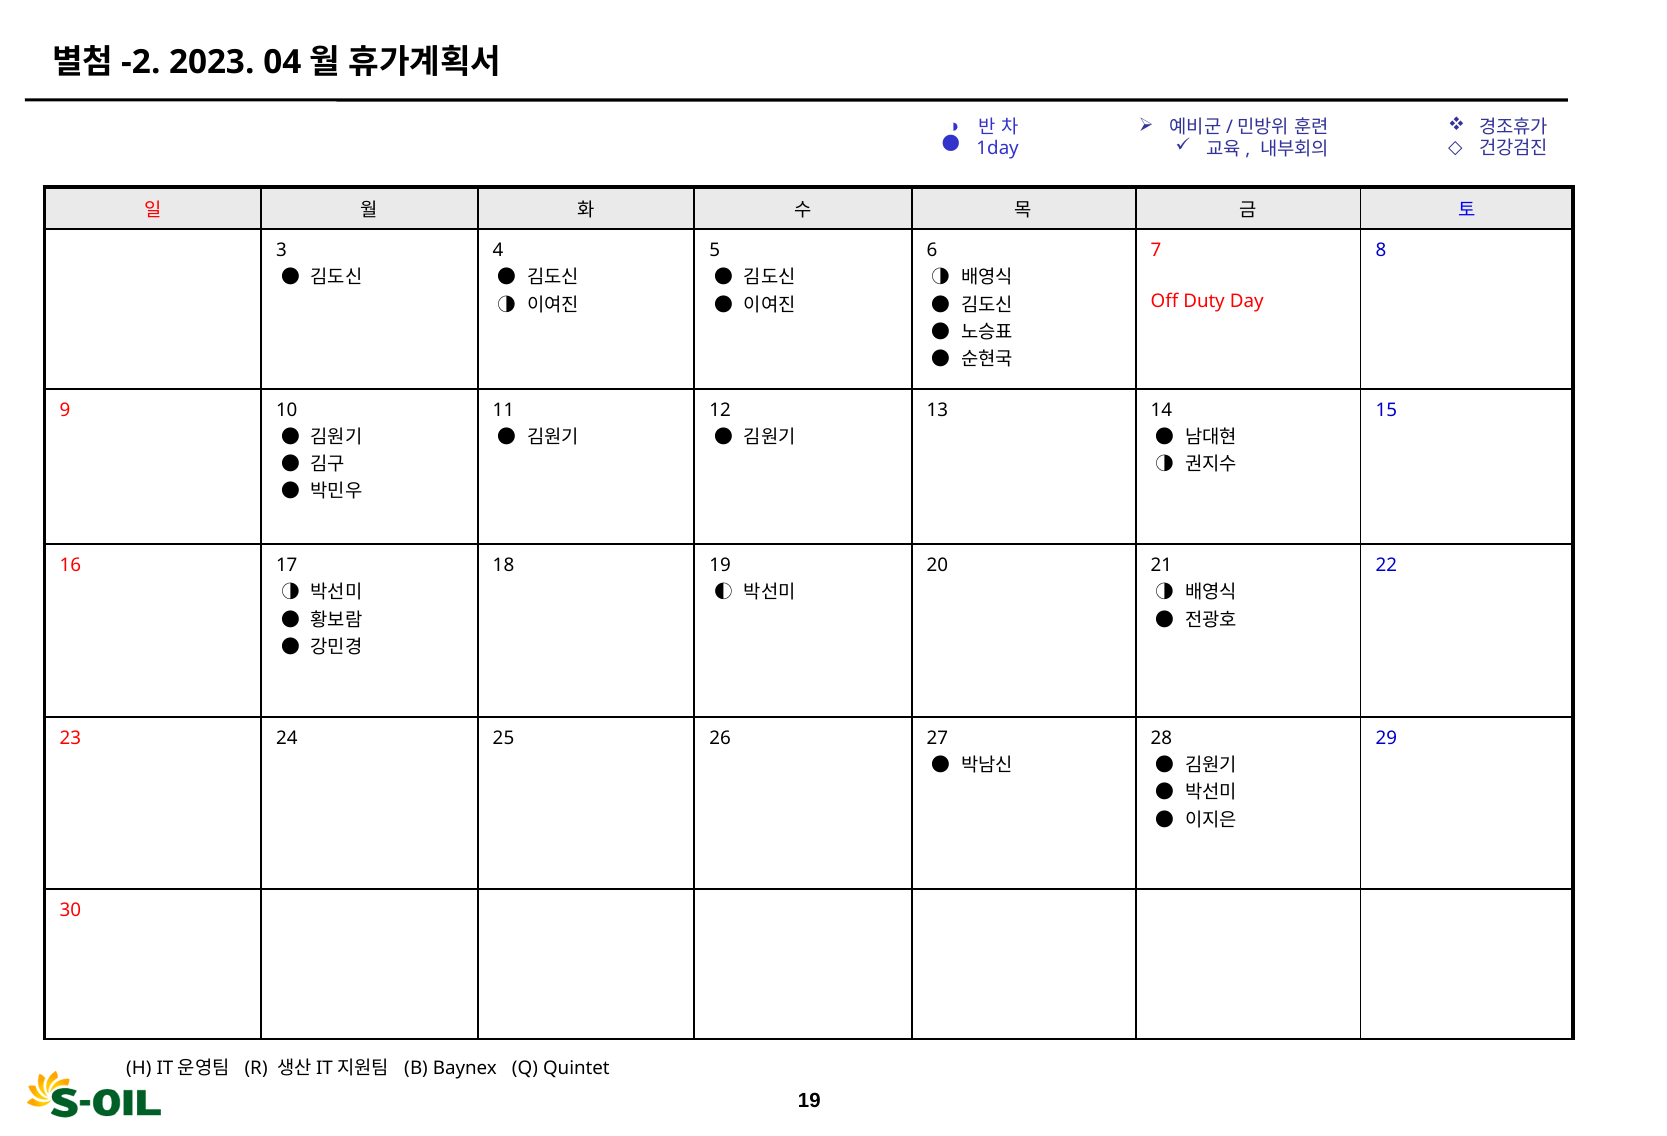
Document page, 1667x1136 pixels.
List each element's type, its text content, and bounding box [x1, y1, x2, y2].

table_cell 28 ● 김원기 ● 박선미 ● 이지은 [1137, 718, 1360, 888]
text_box 반 차 1day [925, 108, 1034, 169]
table_cell 17 ◑ 박선미 ● 황보람 ● 강민경 [262, 545, 477, 716]
table_cell 12 ● 김원기 [695, 390, 911, 543]
table_cell 5 ● 김도신 ● 이여진 [695, 230, 911, 388]
table_header 일 [46, 189, 260, 228]
text_box (H) IT운영팀 (R) 생산IT지원팀 (B) Baynex (Q) Quintet [118, 1050, 625, 1087]
table_cell 30 [46, 890, 260, 1038]
table_cell 11 ● 김원기 [479, 390, 693, 543]
table_cell [262, 890, 477, 1038]
table_cell 10 ● 김원기 ● 김구 ● 박민우 [262, 390, 477, 543]
table_header 수 [695, 189, 911, 228]
table_cell 4 ● 김도신 ◑ 이여진 [479, 230, 693, 388]
table_header 토 [1361, 189, 1571, 228]
table_header 화 [479, 189, 693, 228]
table_cell 22 [1361, 545, 1571, 716]
table_cell 29 [1361, 718, 1571, 888]
table_header 금 [1137, 189, 1360, 228]
table_cell 27 ● 박남신 [913, 718, 1135, 888]
table_cell 13 [913, 390, 1135, 543]
table_cell [1361, 890, 1571, 1038]
text_box 별첨-2. 2023. 04월 휴가계획서 [37, 32, 1523, 88]
table_cell 25 [479, 718, 693, 888]
table_cell 16 [46, 545, 260, 716]
table_cell 24 [262, 718, 477, 888]
table_cell 18 [479, 545, 693, 716]
table_cell 15 [1361, 390, 1571, 543]
table_cell 19 ◐ 박선미 [695, 545, 911, 716]
table_cell [479, 890, 693, 1038]
table_header 월 [262, 189, 477, 228]
table_cell 20 [913, 545, 1135, 716]
table_cell 21 ◑ 배영식 ● 전광호 [1137, 545, 1360, 716]
table_cell 14 ● 남대현 ◑ 권지수 [1137, 390, 1360, 543]
table_cell 9 [46, 390, 260, 543]
table_cell [695, 890, 911, 1038]
table_cell 8 [1361, 230, 1571, 388]
table_cell [913, 890, 1135, 1038]
text_box 경조휴가 건강검진 [1288, 108, 1564, 167]
table_cell 23 [46, 718, 260, 888]
table_cell 3 ● 김도신 [262, 230, 477, 388]
table_cell [46, 230, 260, 388]
text_box 예비군/민방위 훈련 교육, 내부회의 [1111, 109, 1350, 168]
table_cell 26 [695, 718, 911, 888]
table_header 목 [913, 189, 1135, 228]
table_cell 7 Off Duty Day [1137, 230, 1360, 388]
table_cell 6 ◑ 배영식 ● 김도신 ● 노승표 ● 순현국 [913, 230, 1135, 388]
table_cell [1137, 890, 1360, 1038]
